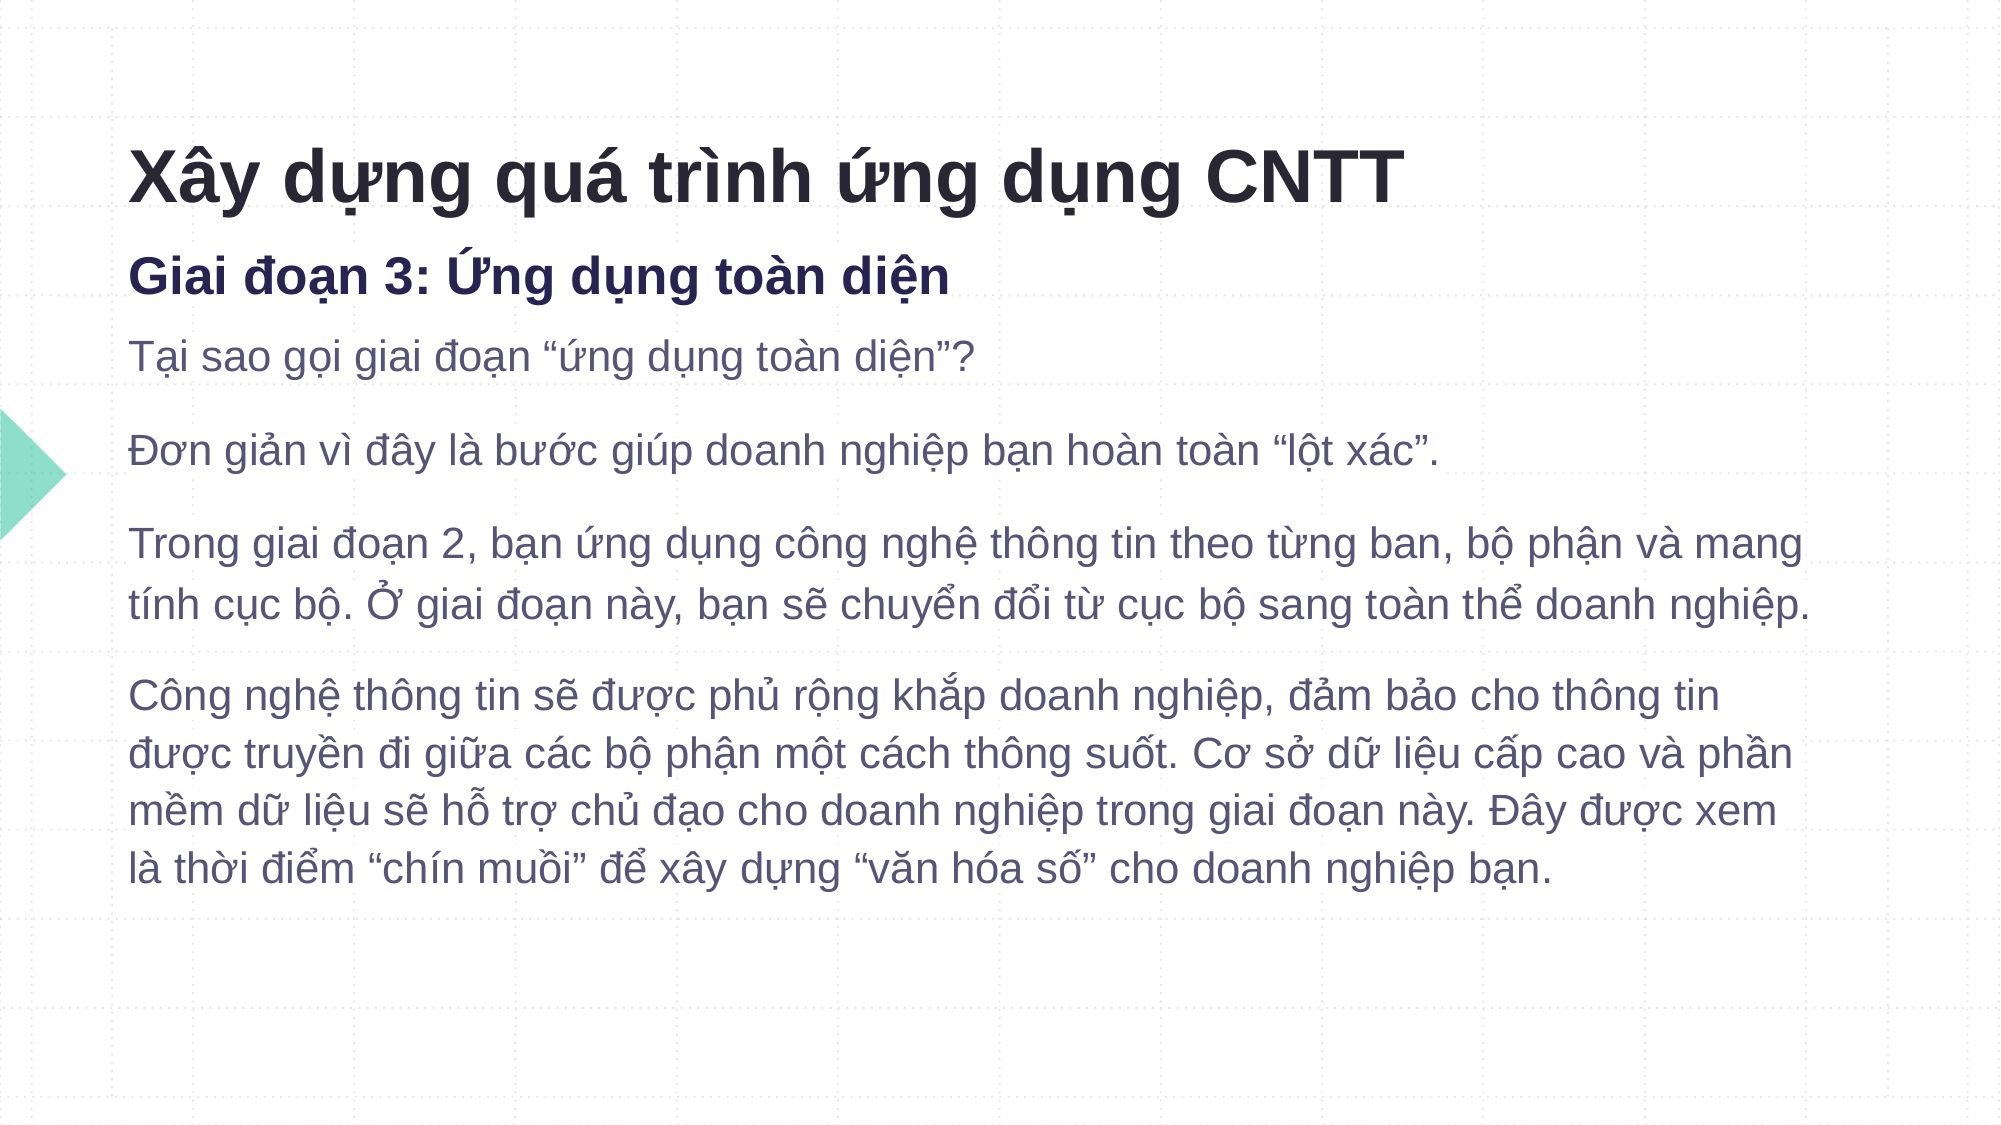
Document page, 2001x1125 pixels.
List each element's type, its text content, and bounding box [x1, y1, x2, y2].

title Xây dựng quá trình ứng dụng CNTT [113, 21, 1836, 224]
subtitle Giai đoạn 3: Ứng dụng toàn diện Tại sao gọi giai đoạn “ứng dụng toàn diện”? Đơn giản vì đây là bước giúp doanh nghiệp bạn hoàn toàn “lột xác”. Trong giai đoạn 2, bạn ứng dụng công nghệ thông tin theo từng ban, bộ phận và mang tính cục bộ. Ở giai đoạn này, bạn sẽ chuyển đổi từ cục bộ sang toàn thể doanh nghiệp. Công nghệ thông tin sẽ được phủ rộng khắp doanh nghiệp, đảm bảo cho thông tin được truyền đi giữa các bộ phận một cách thông suốt. Cơ sở dữ liệu cấp cao và phần mềm dữ liệu sẽ hỗ trợ chủ đạo cho doanh nghiệp trong giai đoạn này. Đây được xem là thời điểm “chín muồi” để xây dựng “văn hóa số” cho doanh nghiệp bạn. [113, 224, 1836, 941]
